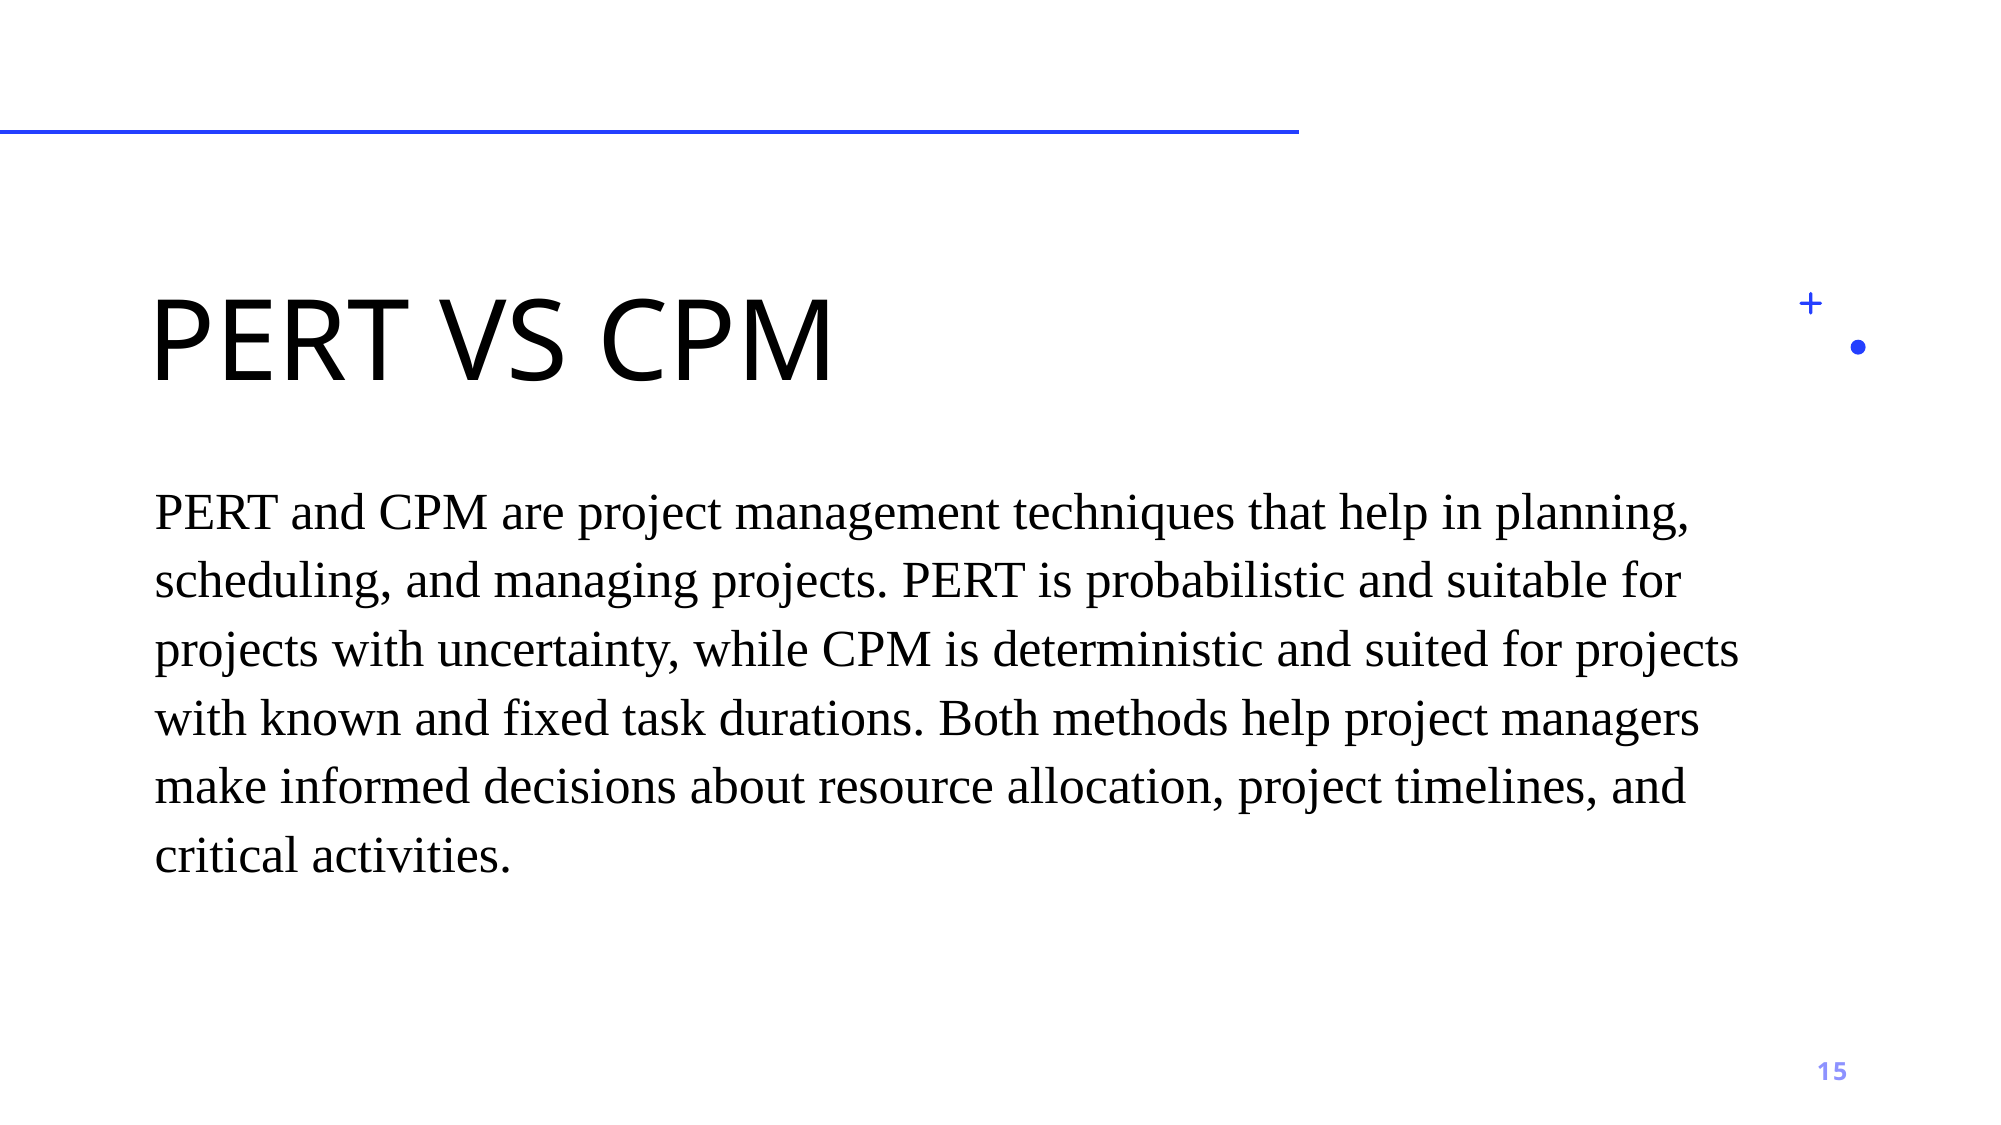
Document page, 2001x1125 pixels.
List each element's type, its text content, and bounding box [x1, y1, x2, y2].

list PERT and CPM are project management techniques that help in planning, scheduling, and managing projects. PERT is probabilistic and suitable for projects with uncertainty, while CPM is deterministic and suited for projects with known and fixed task durations. Both methods help project managers make informed decisions about resource allocation, project timelines, and critical activities. [139, 463, 1826, 1013]
title PERT VS CPM [131, 218, 1148, 413]
slide_number 15 [1412, 1042, 1863, 1103]
